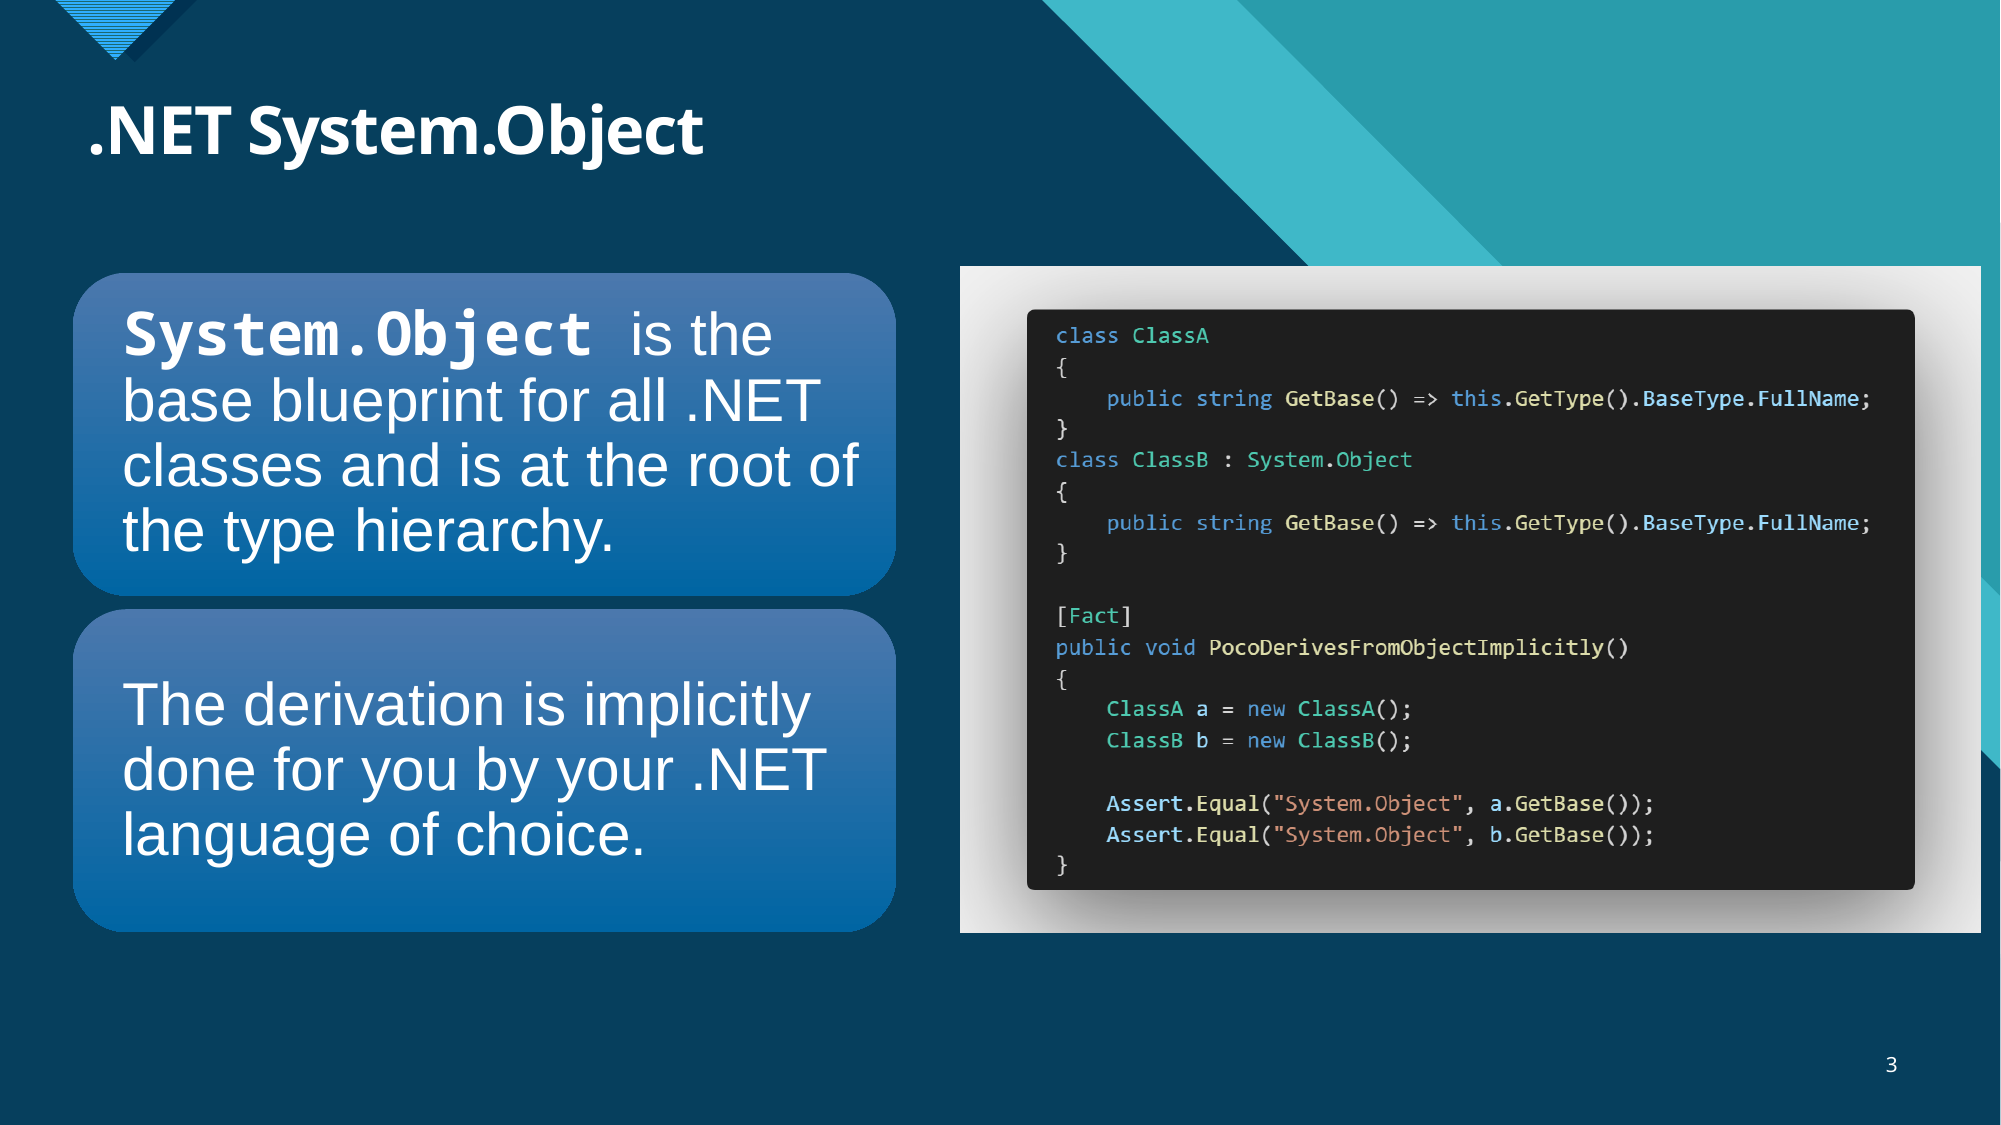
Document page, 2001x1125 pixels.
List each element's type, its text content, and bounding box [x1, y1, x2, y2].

title .NET System.Object [72, 89, 1913, 177]
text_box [72, 266, 896, 939]
picture [961, 265, 1981, 932]
slide_number 3 [1845, 1035, 1913, 1096]
